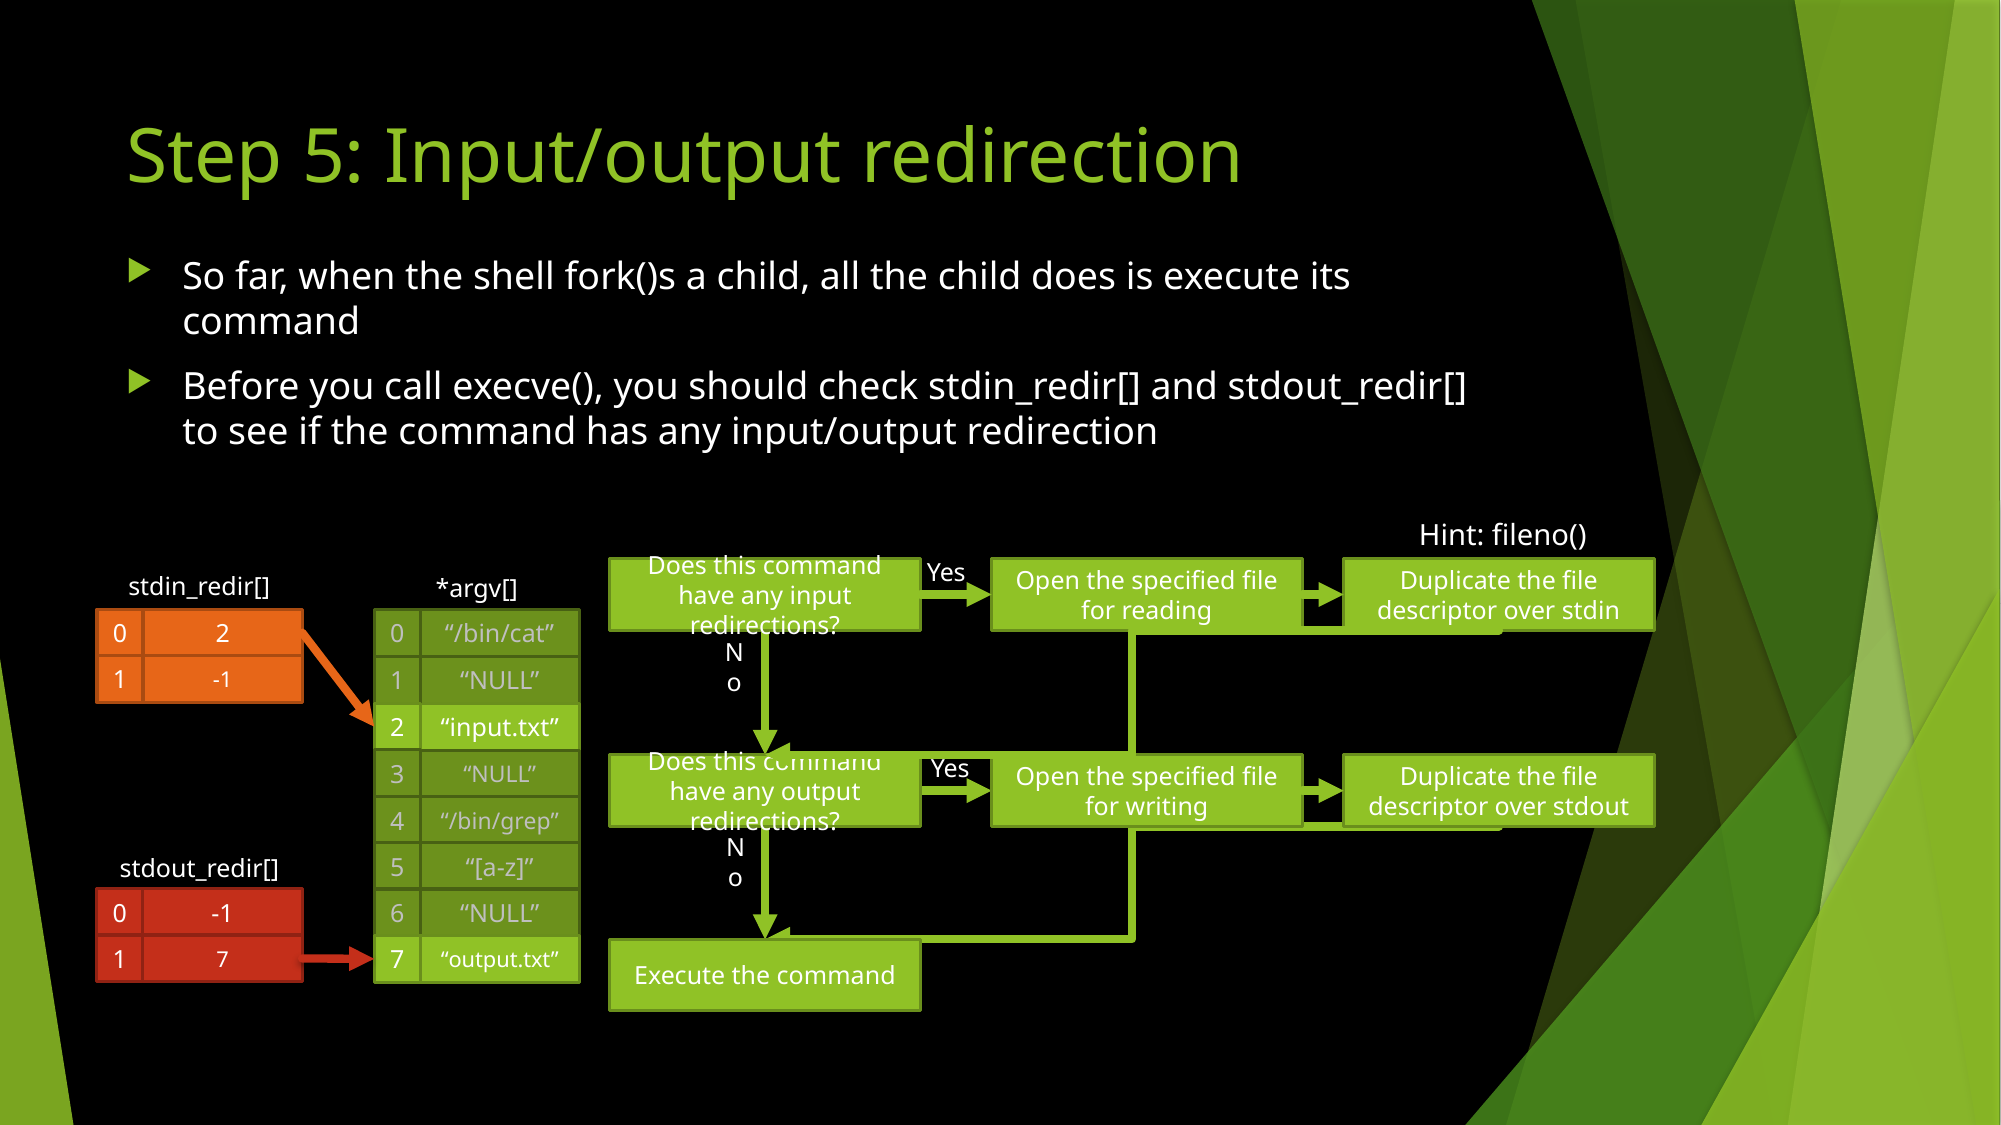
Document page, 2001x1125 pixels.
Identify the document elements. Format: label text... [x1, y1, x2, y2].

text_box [96, 608, 303, 703]
text_box stdin_redir[] [96, 563, 302, 608]
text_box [301, 632, 375, 728]
list So far, when the shell fork()s a child, all the child does is execute its command Before you call execve(), you should check stdin_redir[] and stdout_redir[] to see if the command has any input/output redirection [111, 244, 1522, 881]
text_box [373, 563, 580, 983]
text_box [609, 508, 1662, 1012]
text_box stdout_redir[] [96, 845, 302, 888]
title Step 5: Input/output redirection [111, 99, 1655, 212]
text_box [96, 888, 303, 983]
